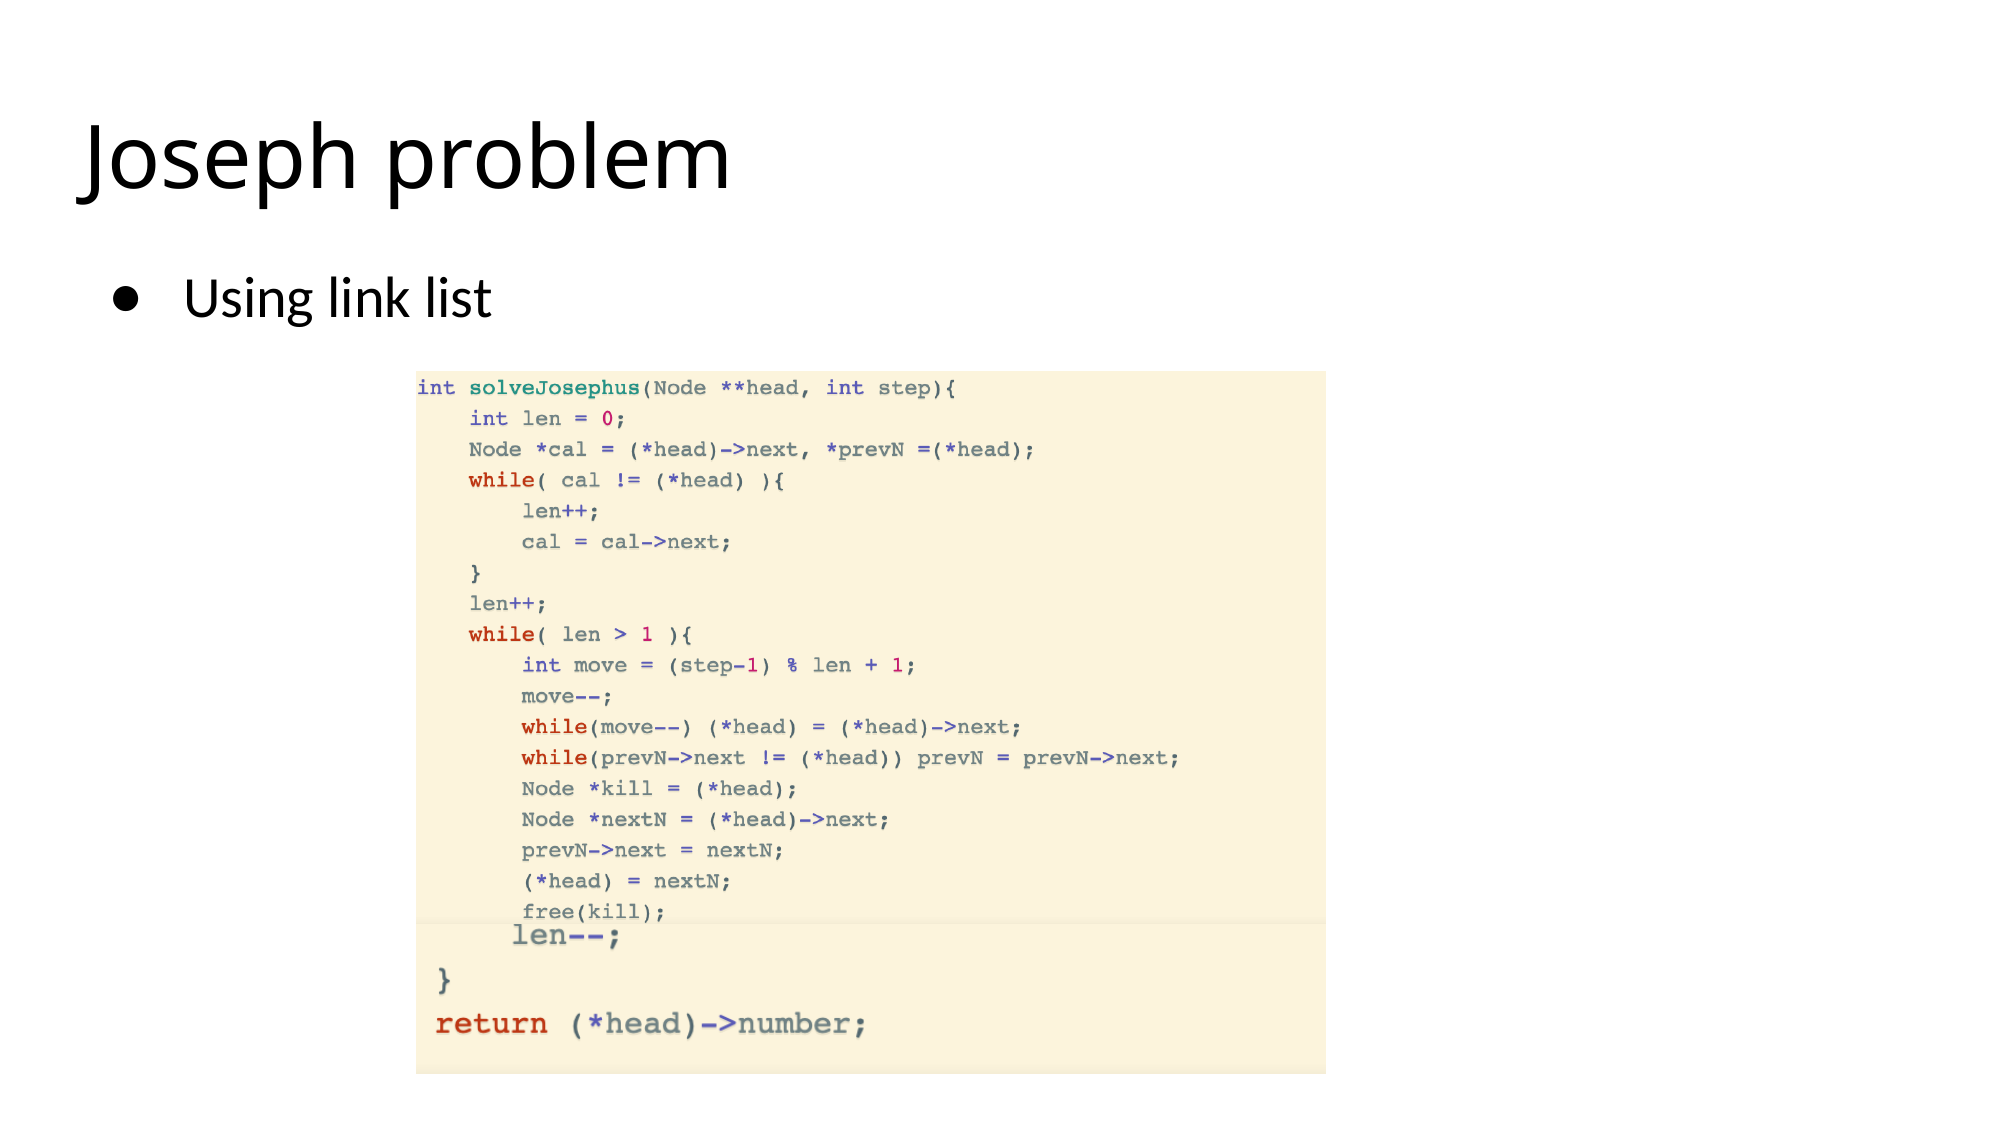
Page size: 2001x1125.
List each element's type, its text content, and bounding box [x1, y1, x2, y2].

title Joseph problem [68, 97, 1932, 223]
picture [416, 371, 1326, 1074]
list Using link list [68, 252, 1932, 1000]
